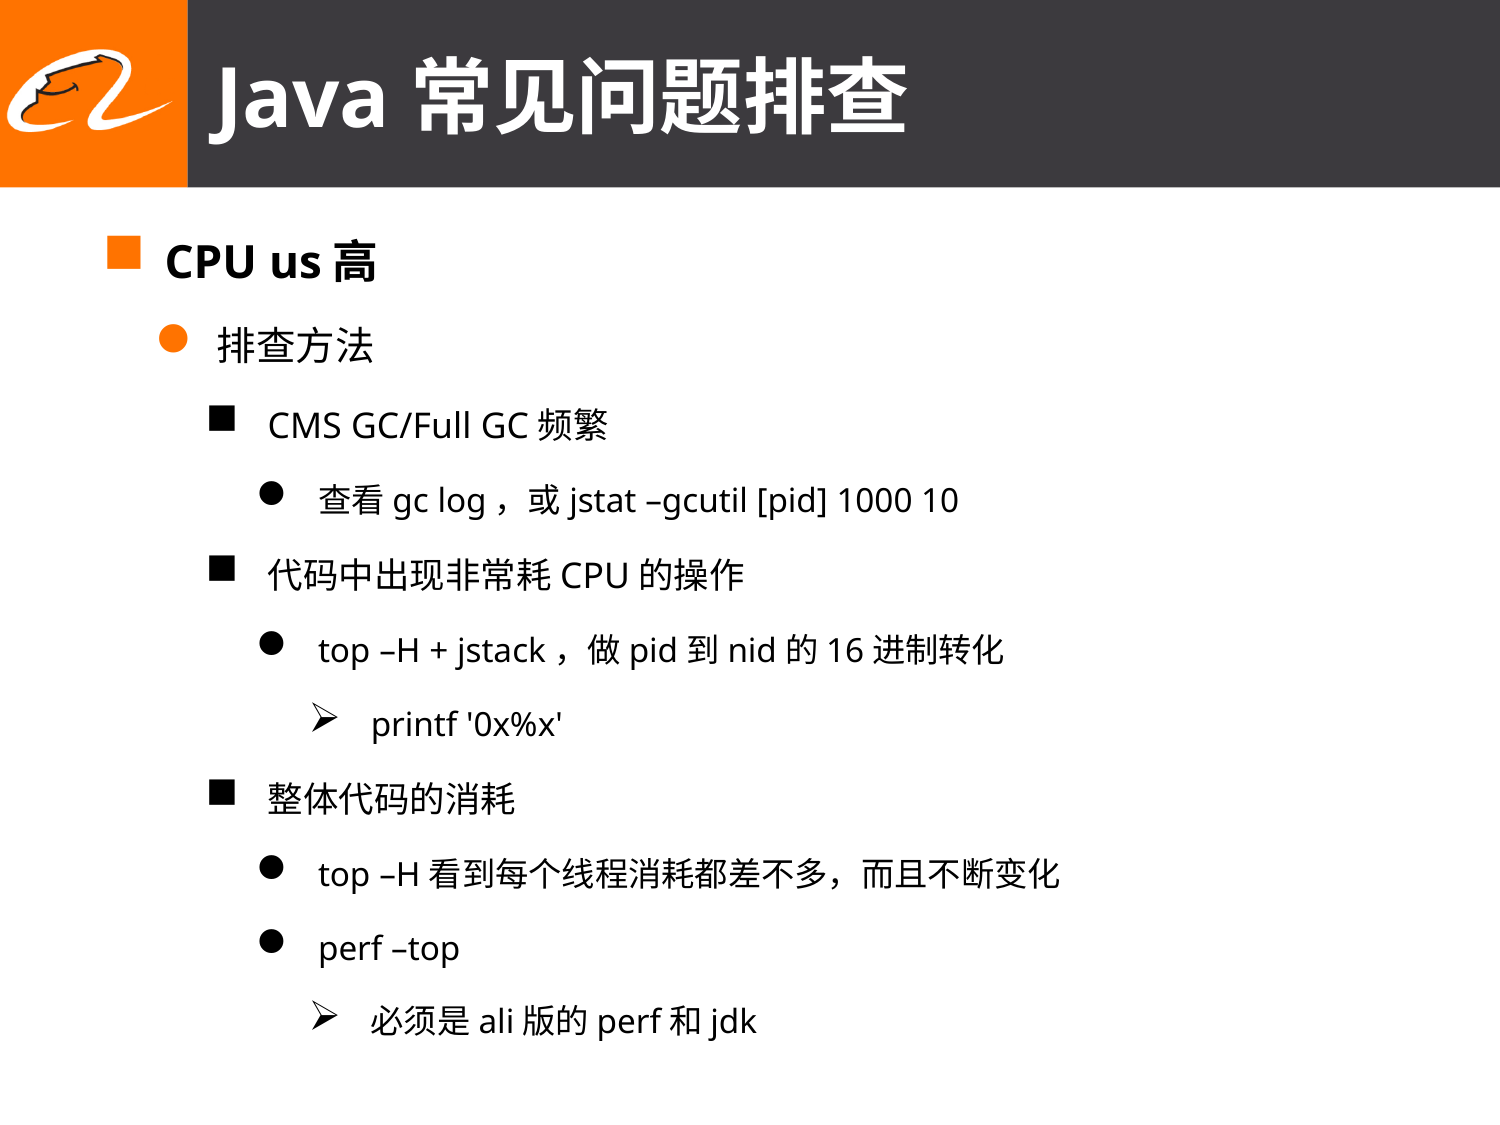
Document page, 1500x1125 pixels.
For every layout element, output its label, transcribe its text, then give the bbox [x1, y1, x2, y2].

picture [0, 43, 175, 138]
title Java常见问题排查 [199, 0, 1476, 188]
list CPU us高 排查方法 CMS GC/Full GC频繁 查看gc log，或jstat –gcutil [pid] 1000 10 代码中出现非常耗CPU的操作 top –H + jstack，做pid到nid的16进制转化 printf '0x%x' 整体代码的消耗 top –H看到每个线程消耗都差不多，而且不断变化 perf –top 必须是ali版的perf和jdk [49, 224, 1451, 1038]
